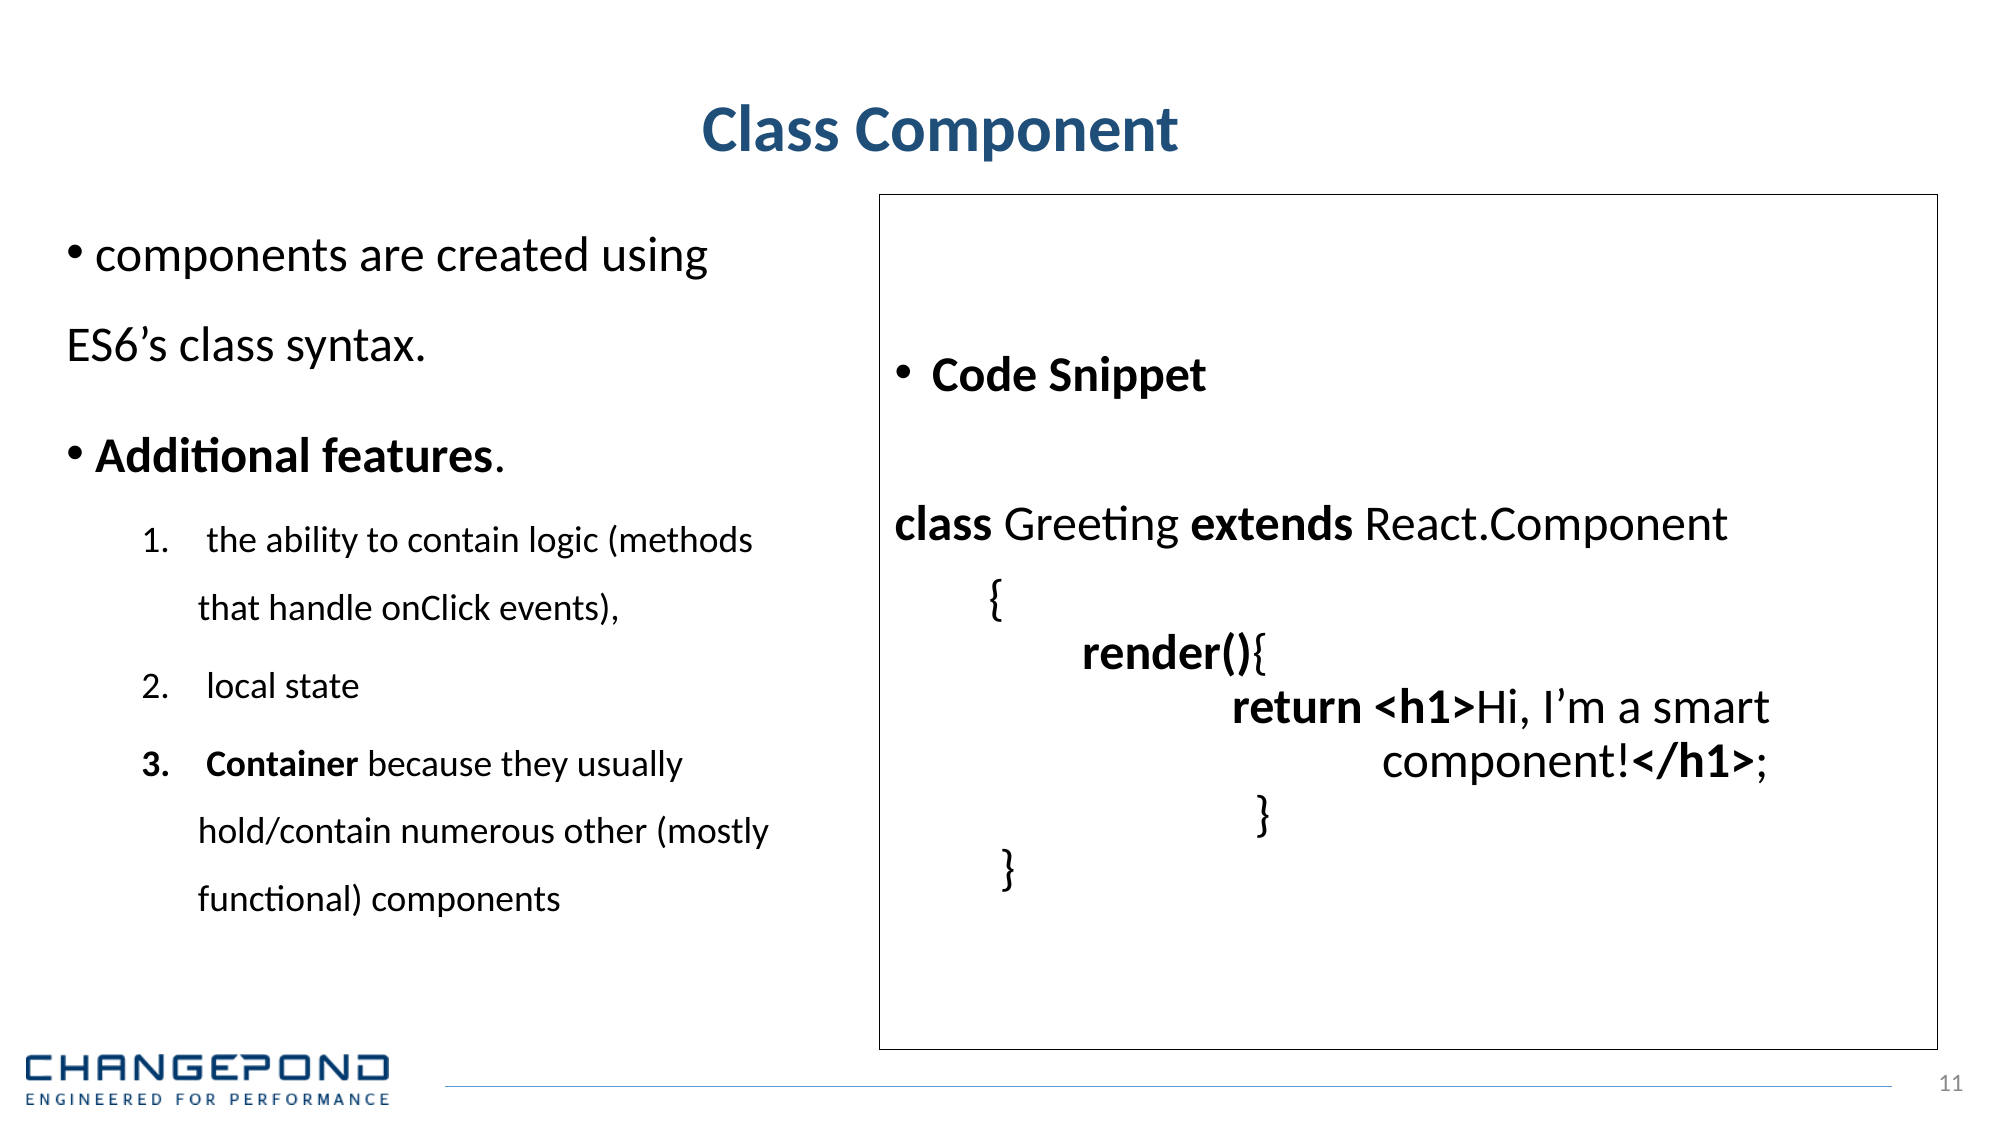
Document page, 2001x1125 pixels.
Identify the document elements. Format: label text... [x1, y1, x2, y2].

picture [26, 1054, 389, 1105]
list components are created using ES6’s class syntax. Additional features. the ability to contain logic (methods that handle onClick events), local state Container because they usually hold/contain numerous other (mostly functional) components [51, 184, 806, 1027]
list Code Snippet class Greeting extends React.Component { render(){ return <h1>Hi, I’m a smart component!</h1>; } } [879, 194, 1938, 1050]
slide_number 11 [1875, 1051, 1979, 1112]
title Class Component [51, 0, 1832, 262]
